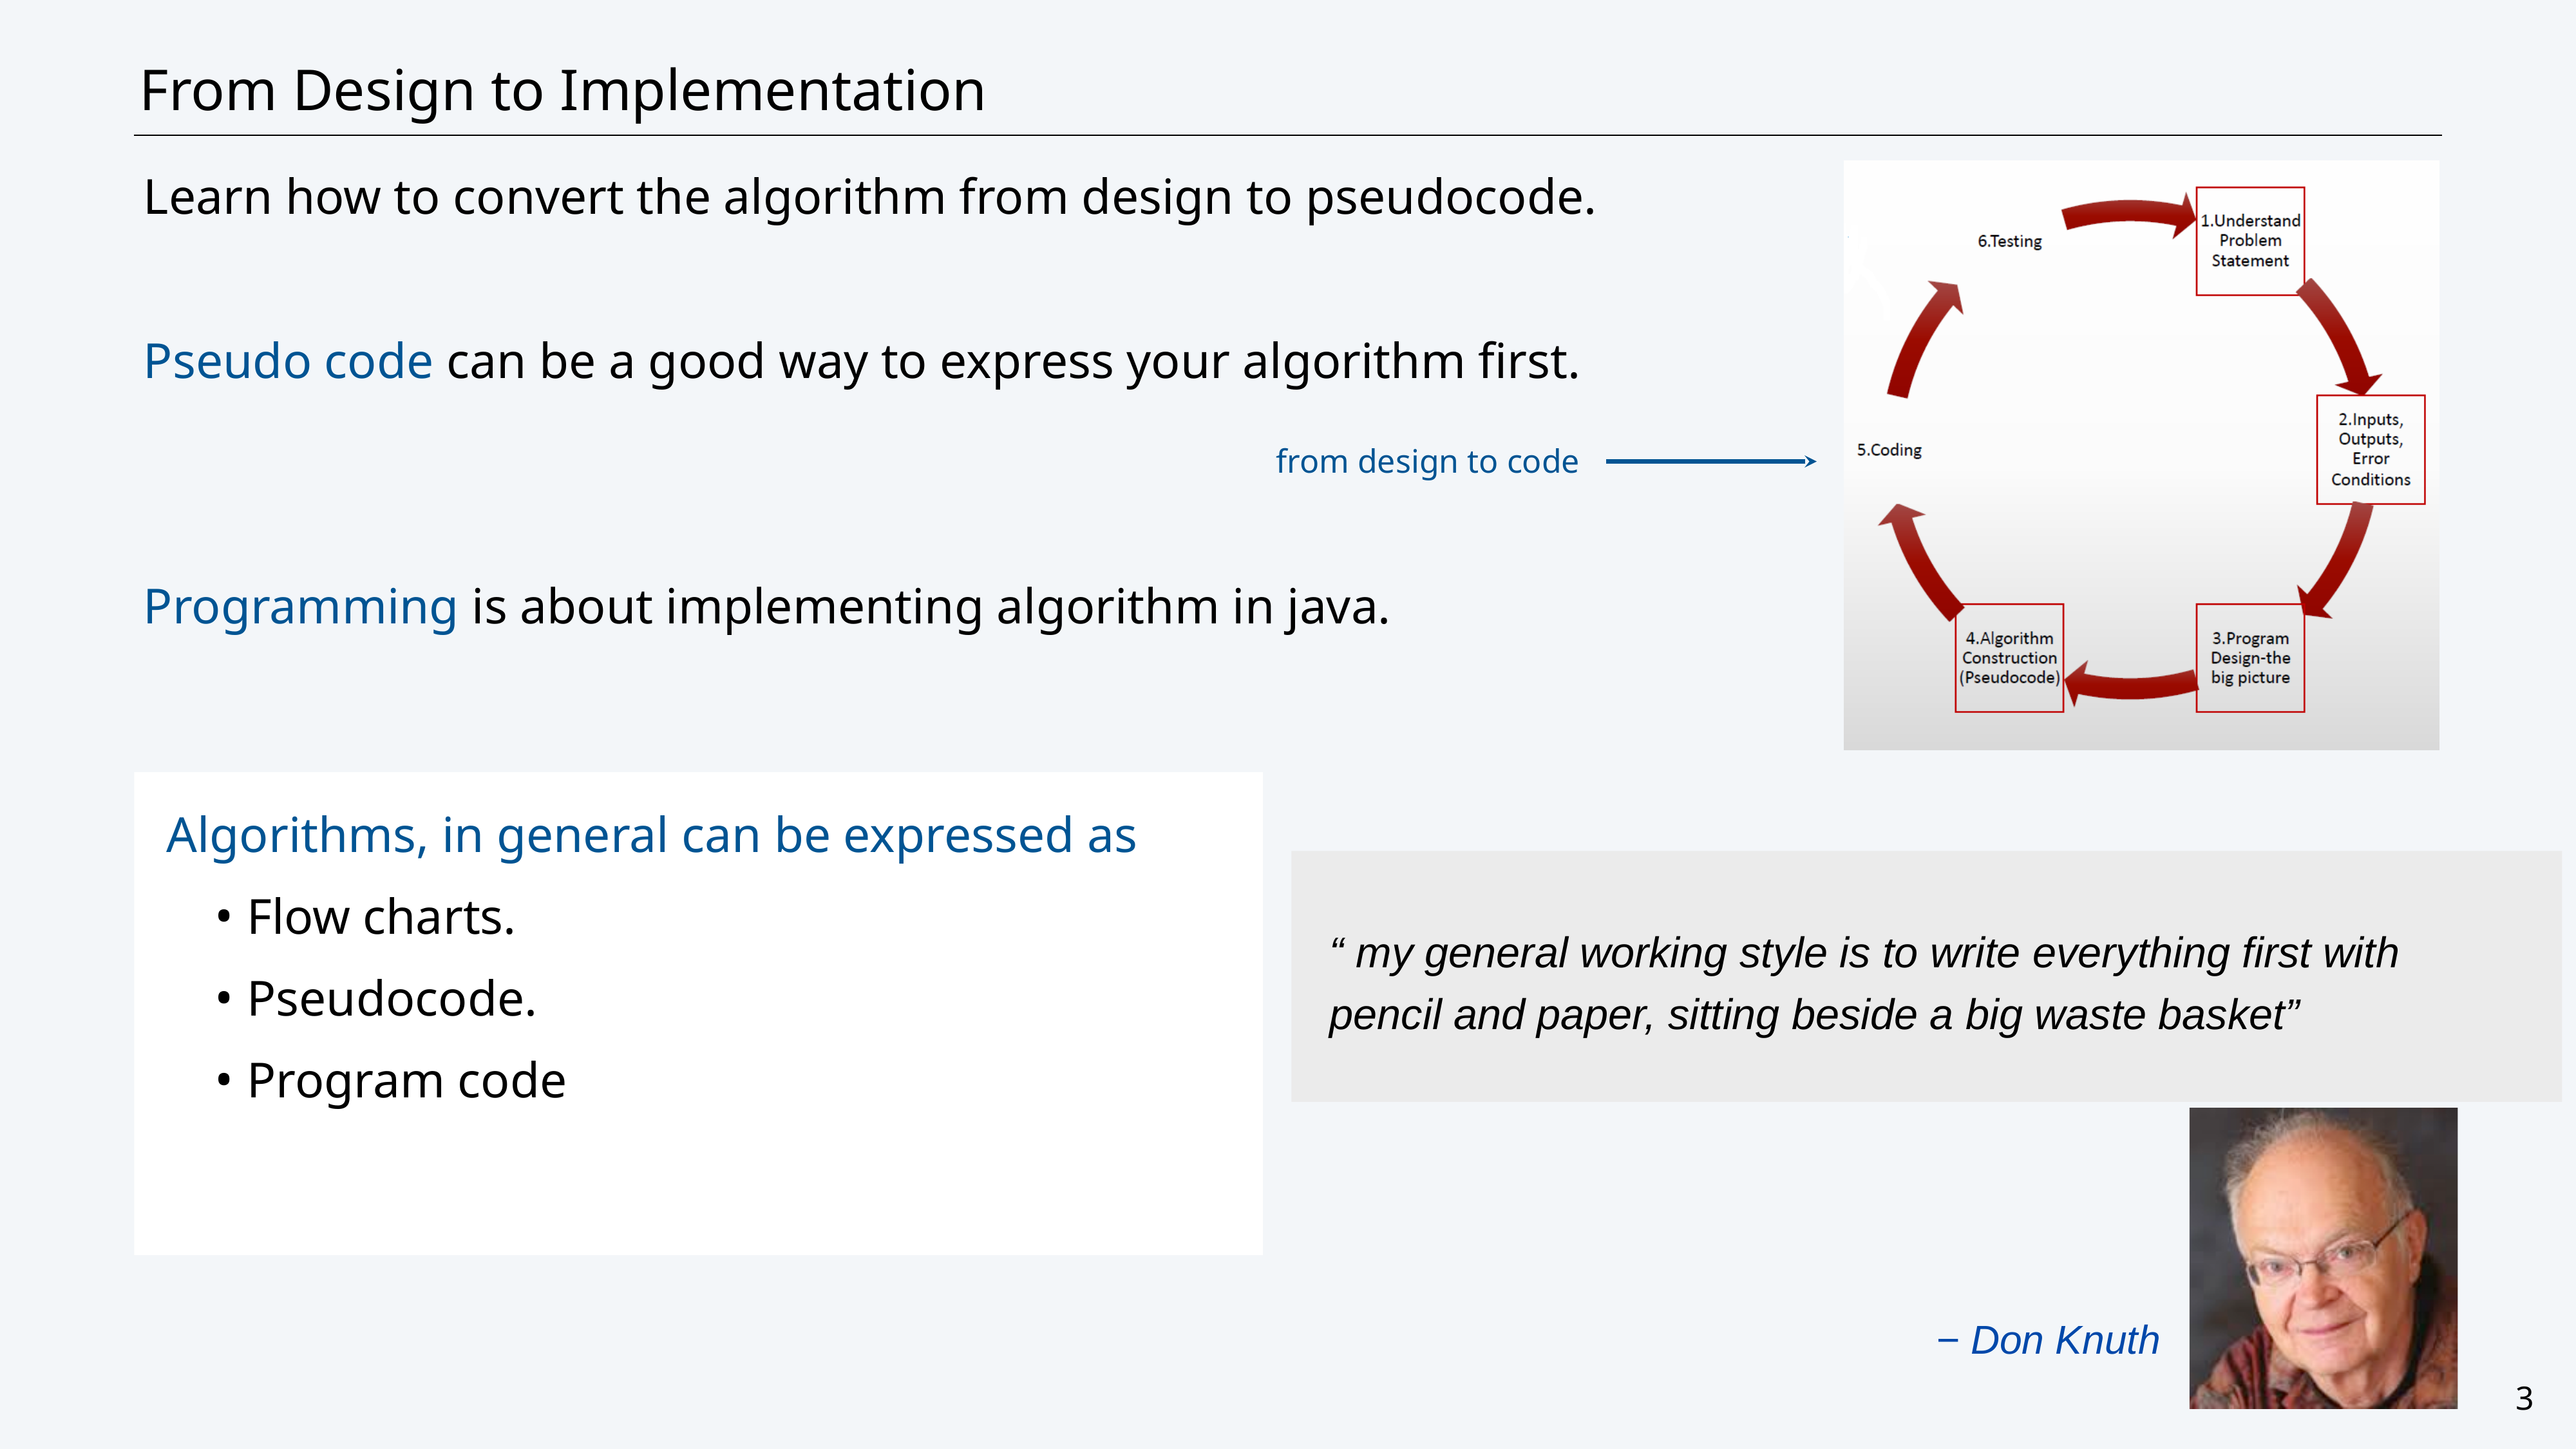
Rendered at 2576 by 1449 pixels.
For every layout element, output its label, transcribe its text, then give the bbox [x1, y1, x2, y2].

picture [1843, 160, 2439, 751]
picture [2189, 1108, 2458, 1409]
text_box − Don Knuth [1924, 1298, 2172, 1368]
slide_number 3 [2511, 1379, 2538, 1426]
title From Design to Implementation [133, 39, 2320, 136]
text_box Algorithms, in general can be expressed as Flow charts. Pseudocode. Program code [134, 772, 1264, 1255]
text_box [1226, 436, 1817, 486]
list Learn how to convert the algorithm from design to pseudocode. Pseudo code can be a good way to express your algorithm first. Programming is about implementing algorithm in java. [128, 160, 2439, 1385]
text_box “ my general working style is to write everything first with pencil and paper, sitting beside a big waste basket” [1291, 851, 2562, 1102]
